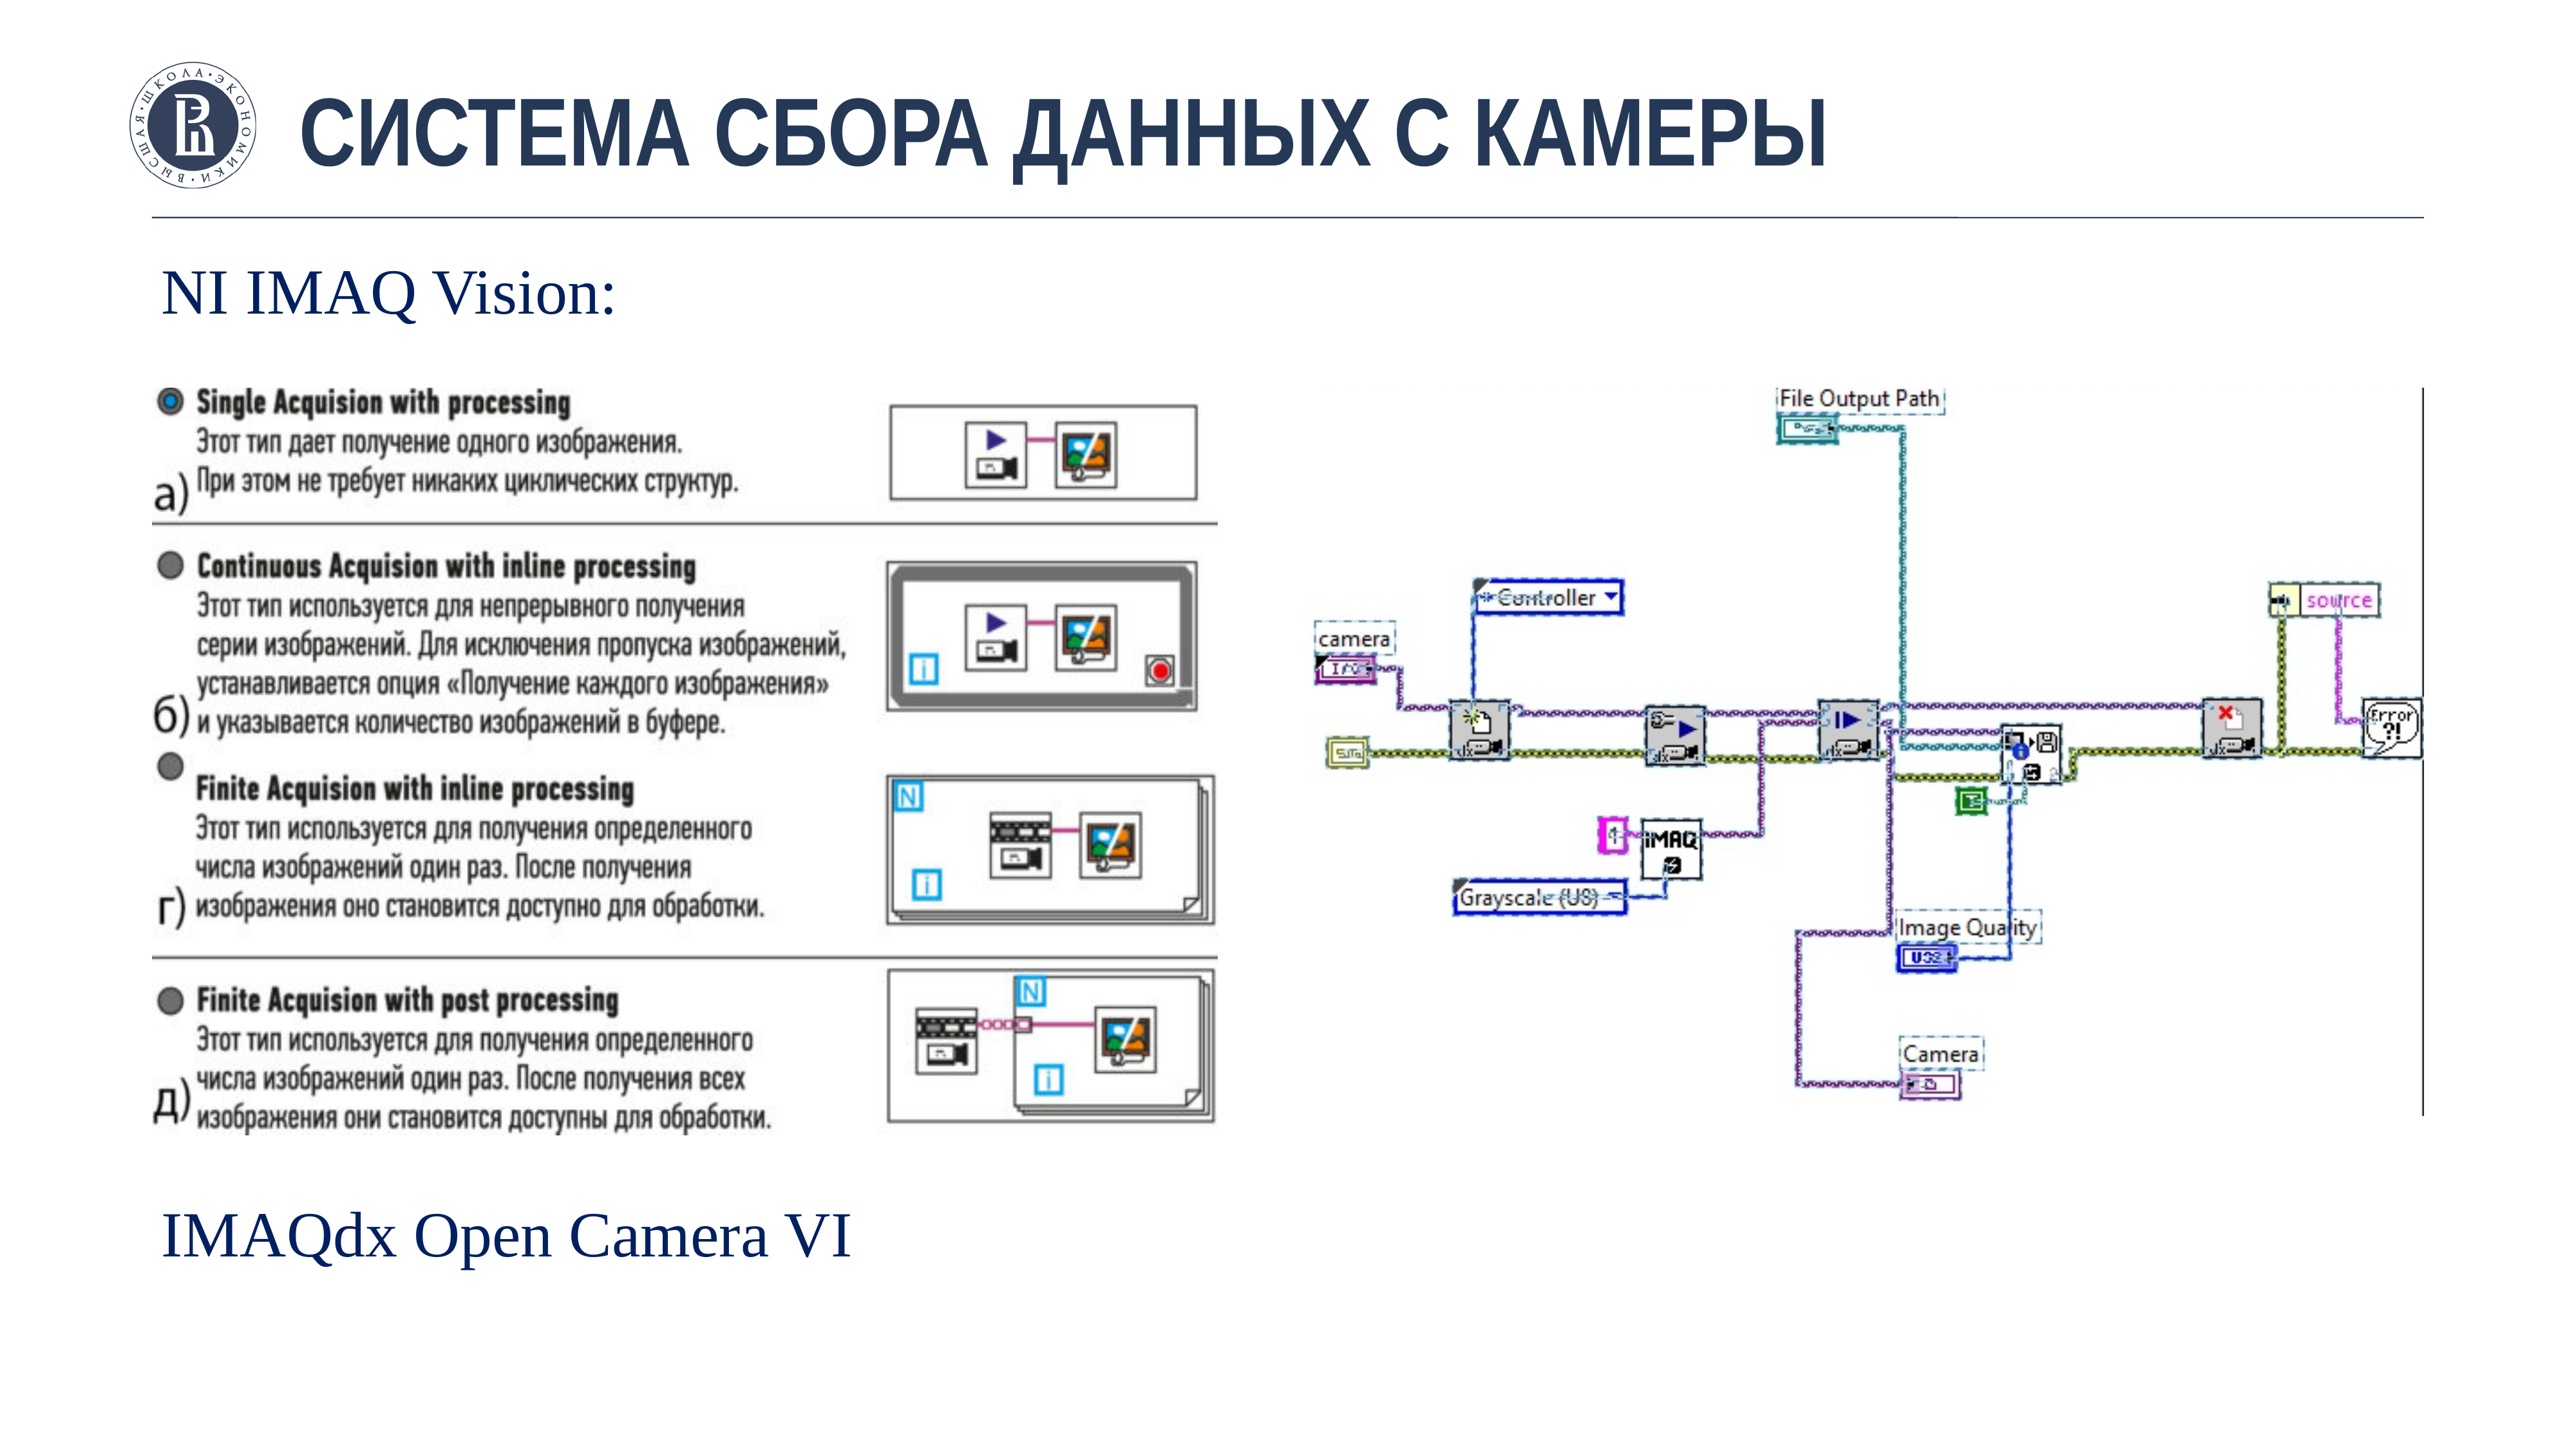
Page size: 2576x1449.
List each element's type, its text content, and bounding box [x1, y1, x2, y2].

text_box IMAQdx Open Camera VI [151, 1188, 1010, 1274]
picture [1309, 388, 2425, 1116]
text_box NI IMAQ Vision: [151, 244, 650, 332]
picture [151, 388, 1218, 1135]
text_box Система сбора данных с камеры [291, 62, 2376, 189]
picture [129, 61, 257, 189]
